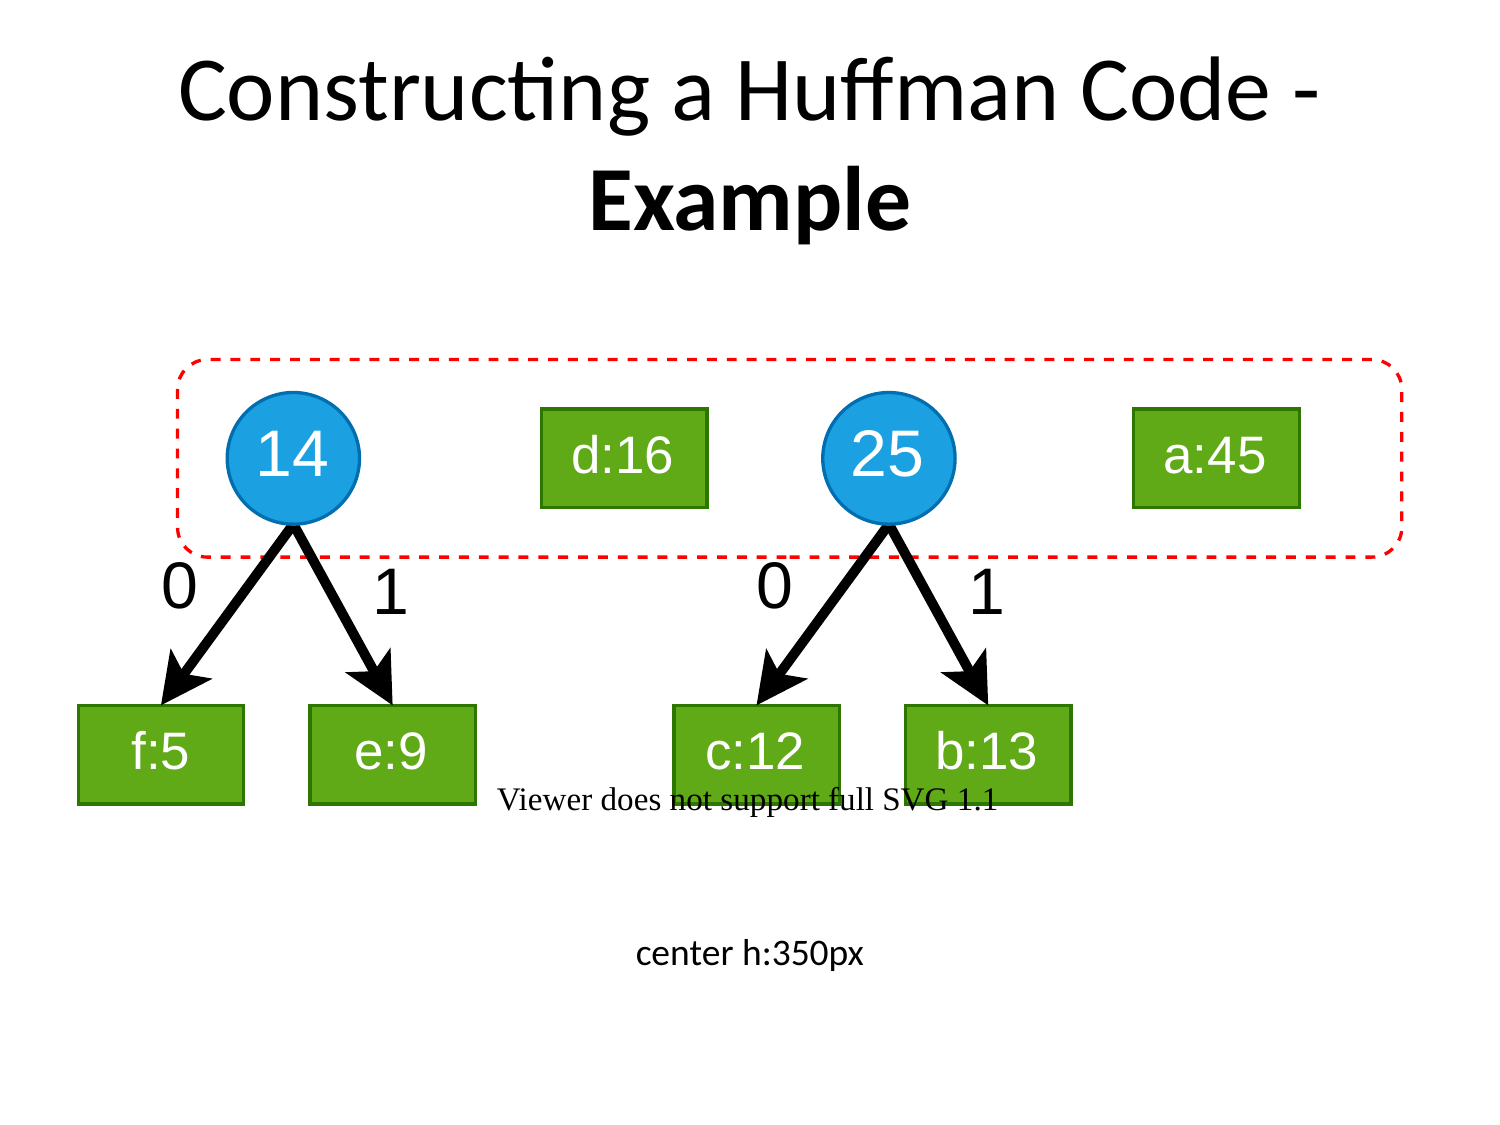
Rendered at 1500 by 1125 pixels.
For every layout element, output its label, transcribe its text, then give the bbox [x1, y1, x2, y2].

text_box center h:350px [74, 920, 1425, 1005]
picture [74, 356, 1426, 828]
title Constructing a Huffman Code - Example [75, 45, 1425, 233]
